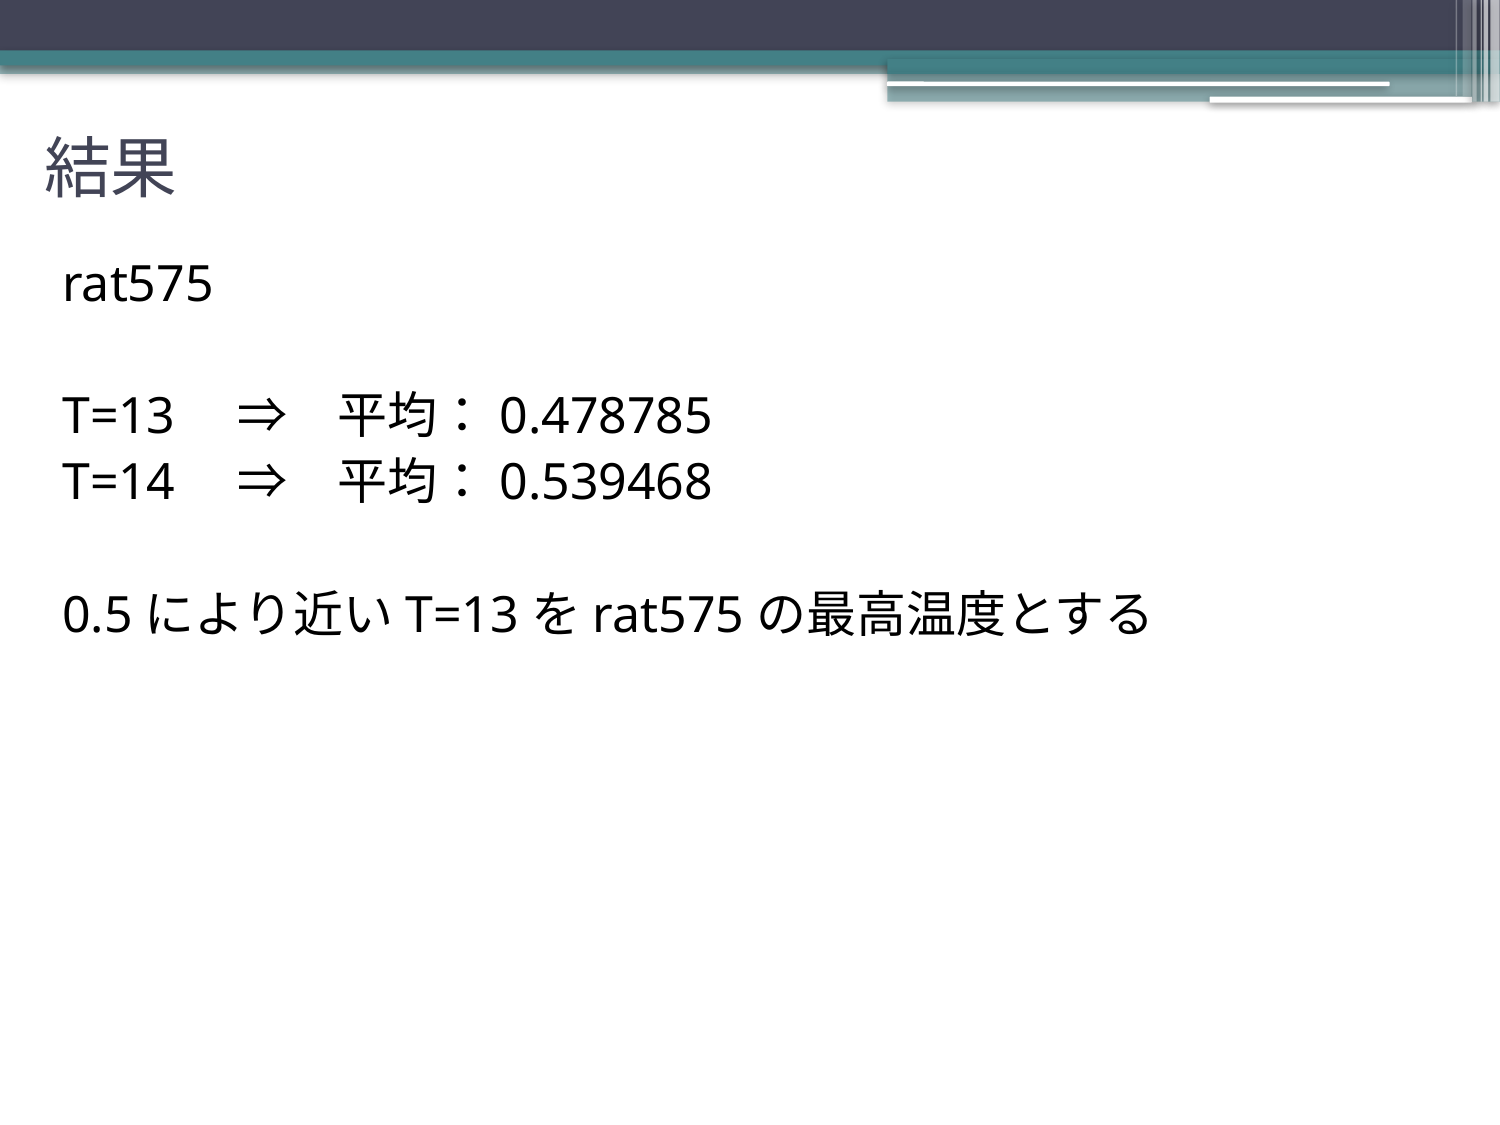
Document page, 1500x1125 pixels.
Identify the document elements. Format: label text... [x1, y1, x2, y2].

list rat575 T=13 ⇒ 平均：0.478785 T=14 ⇒ 平均：0.539468 0.5により近いT=13をrat575の最高温度とする [29, 243, 1471, 1125]
title 結果 [29, 78, 1380, 243]
